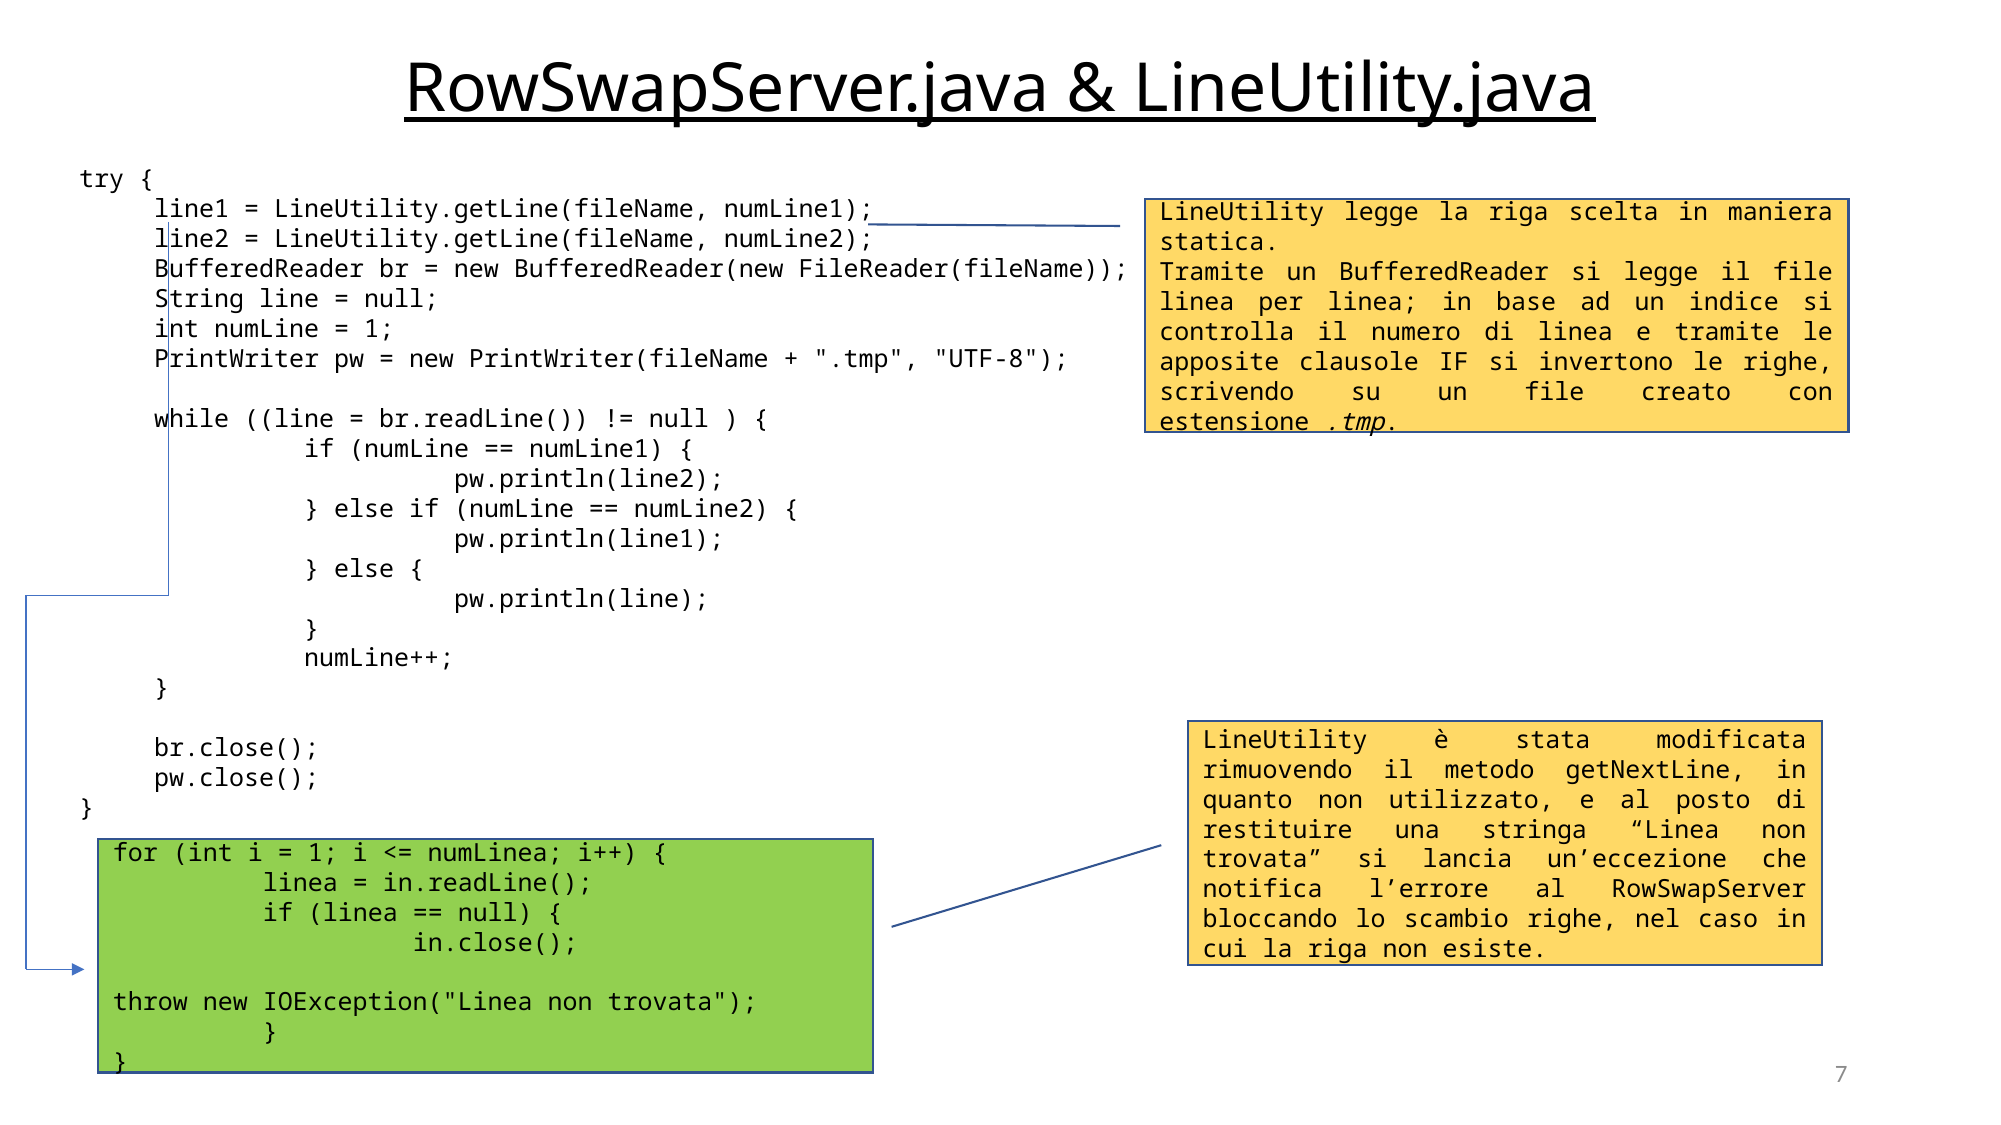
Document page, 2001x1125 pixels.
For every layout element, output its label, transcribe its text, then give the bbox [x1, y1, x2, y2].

text_box LineUtility legge la riga scelta in maniera statica. Tramite un BufferedReader si legge il file linea per linea; in base ad un indice si controlla il numero di linea e tramite le apposite clausole IF si invertono le righe, scrivendo su un file creato con estensione .tmp. [1144, 198, 1850, 433]
text_box LineUtility è stata modificata rimuovendo il metodo getNextLine, in quanto non utilizzato, e al posto di restituire una stringa “Linea non trovata” si lancia un’eccezione che notifica l’errore al RowSwapServer bloccando lo scambio righe, nel caso in cui la riga non esiste. [891, 844, 1162, 928]
text_box for (int i = 1; i <= numLinea; i++) { linea = in.readLine(); if (linea == null) { in.close(); throw new IOException("Linea non trovata"); } } [97, 838, 874, 1074]
slide_number 7 [1412, 1042, 1863, 1103]
title RowSwapServer.java & LineUtility.java [353, 15, 1647, 165]
text_box LineUtility è stata modificata rimuovendo il metodo getNextLine, in quanto non utilizzato, e al posto di restituire una stringa “Linea non trovata” si lancia un’eccezione che notifica l’errore al RowSwapServer bloccando lo scambio righe, nel caso in cui la riga non esiste. [1187, 720, 1823, 966]
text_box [0, 524, 472, 668]
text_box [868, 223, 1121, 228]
text_box try { line1 = LineUtility.getLine(fileName, numLine1); line2 = LineUtility.getLine(fileName, numLine2); BufferedReader br = new BufferedReader(new FileReader(fileName)); String line = null; int numLine = 1; PrintWriter pw = new PrintWriter(fileName + ".tmp", "UTF-8"); while ((line = br.readLine()) != null ) { if (numLine == numLine1) { pw.println(line2); } else if (numLine == numLine2) { pw.println(line1); } else { pw.println(line); } numLine++; } br.close(); pw.close(); } [64, 155, 1144, 829]
